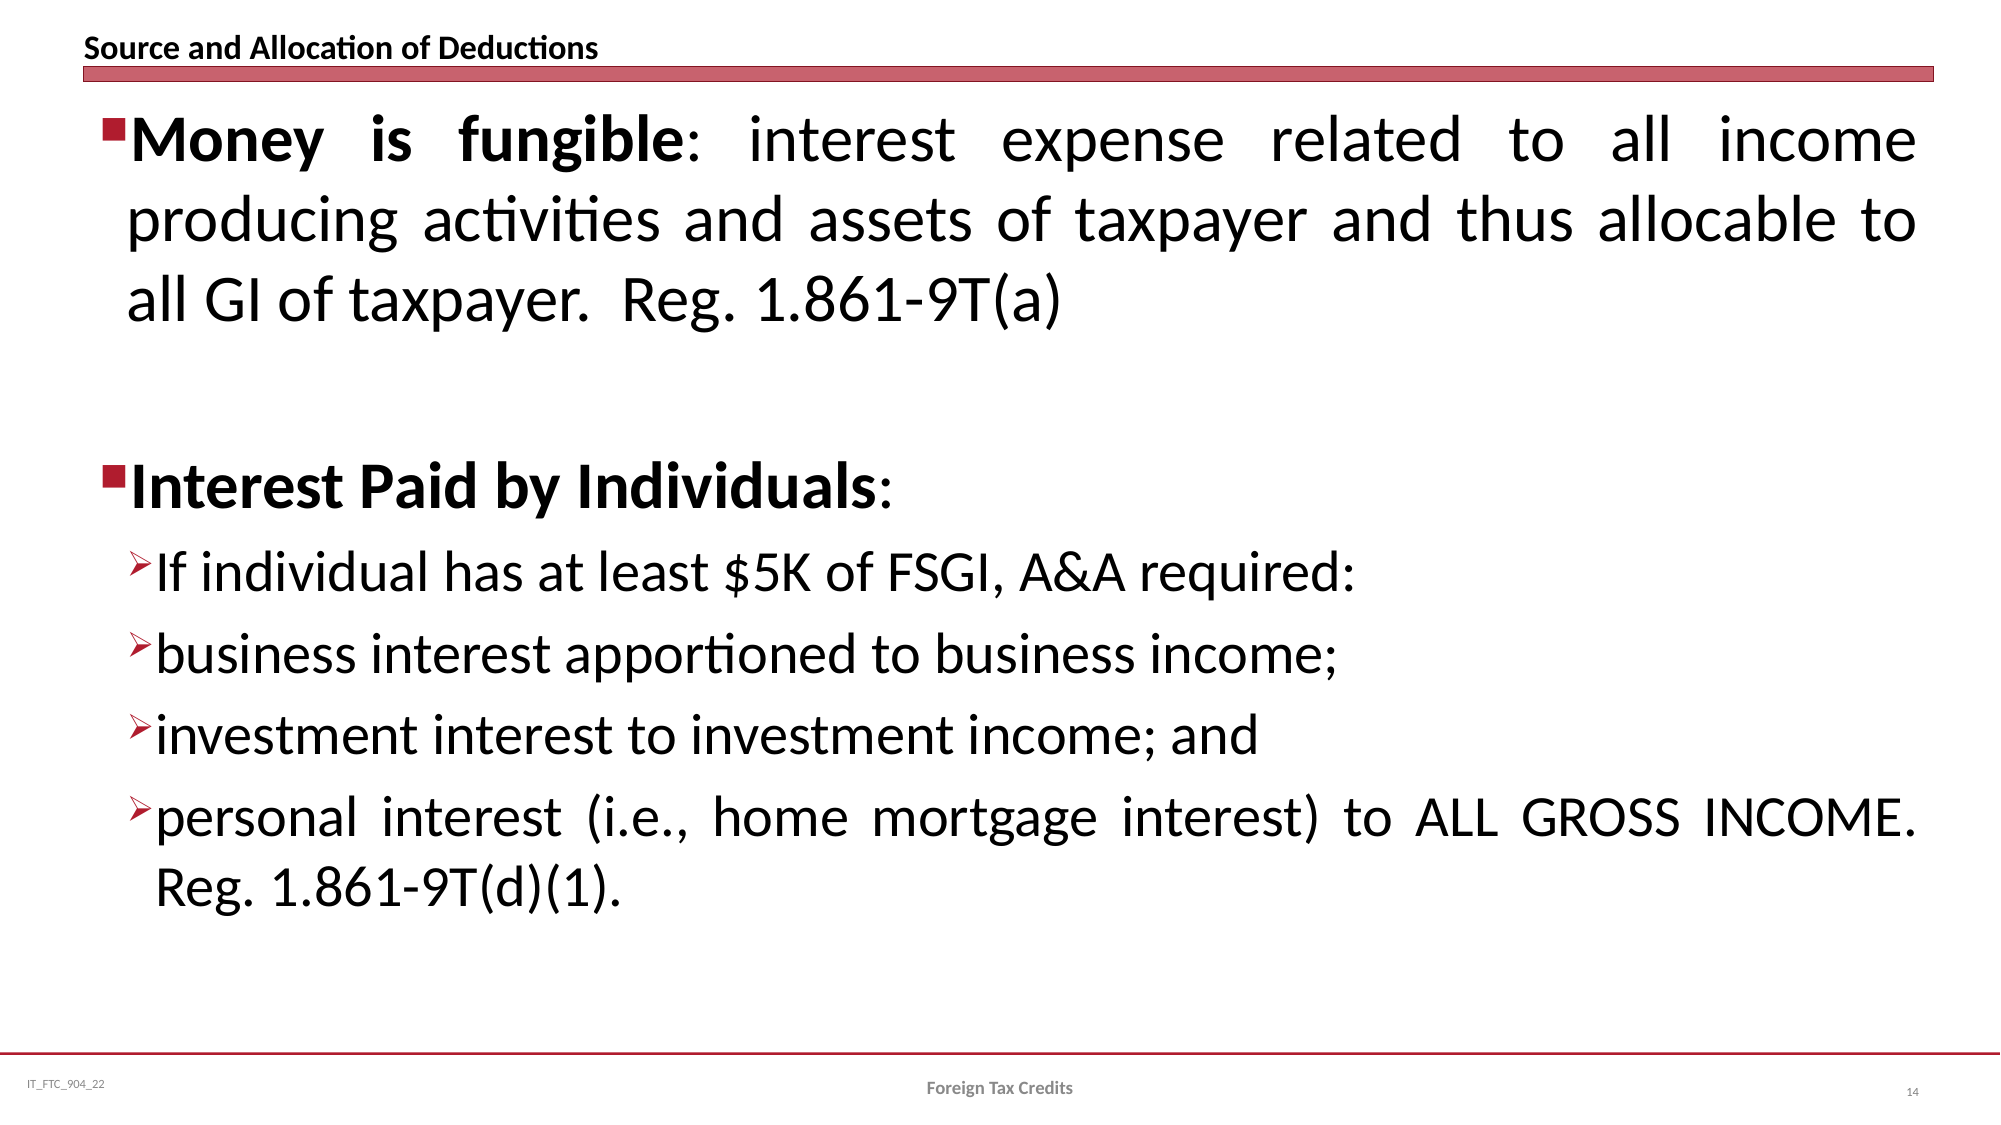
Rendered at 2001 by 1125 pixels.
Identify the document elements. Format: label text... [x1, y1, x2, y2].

slide_number 14 [1834, 1061, 1934, 1122]
footer Foreign Tax Credits [683, 1056, 1317, 1117]
title Source and Allocation of Deductions [83, 6, 1935, 67]
list Money is fungible: interest expense related to all income producing activities and assets of taxpayer and thus allocable to all GI of taxpayer. Reg. 1.861-9T(a) Interest Paid by Individuals: If individual has at least $5K of FSGI, A&A required: business interest apportioned to business income; investment interest to investment income; and personal interest (i.e., home mortgage interest) to ALL GROSS INCOME. Reg. 1.861-9T(d)(1). [83, 87, 1934, 1041]
